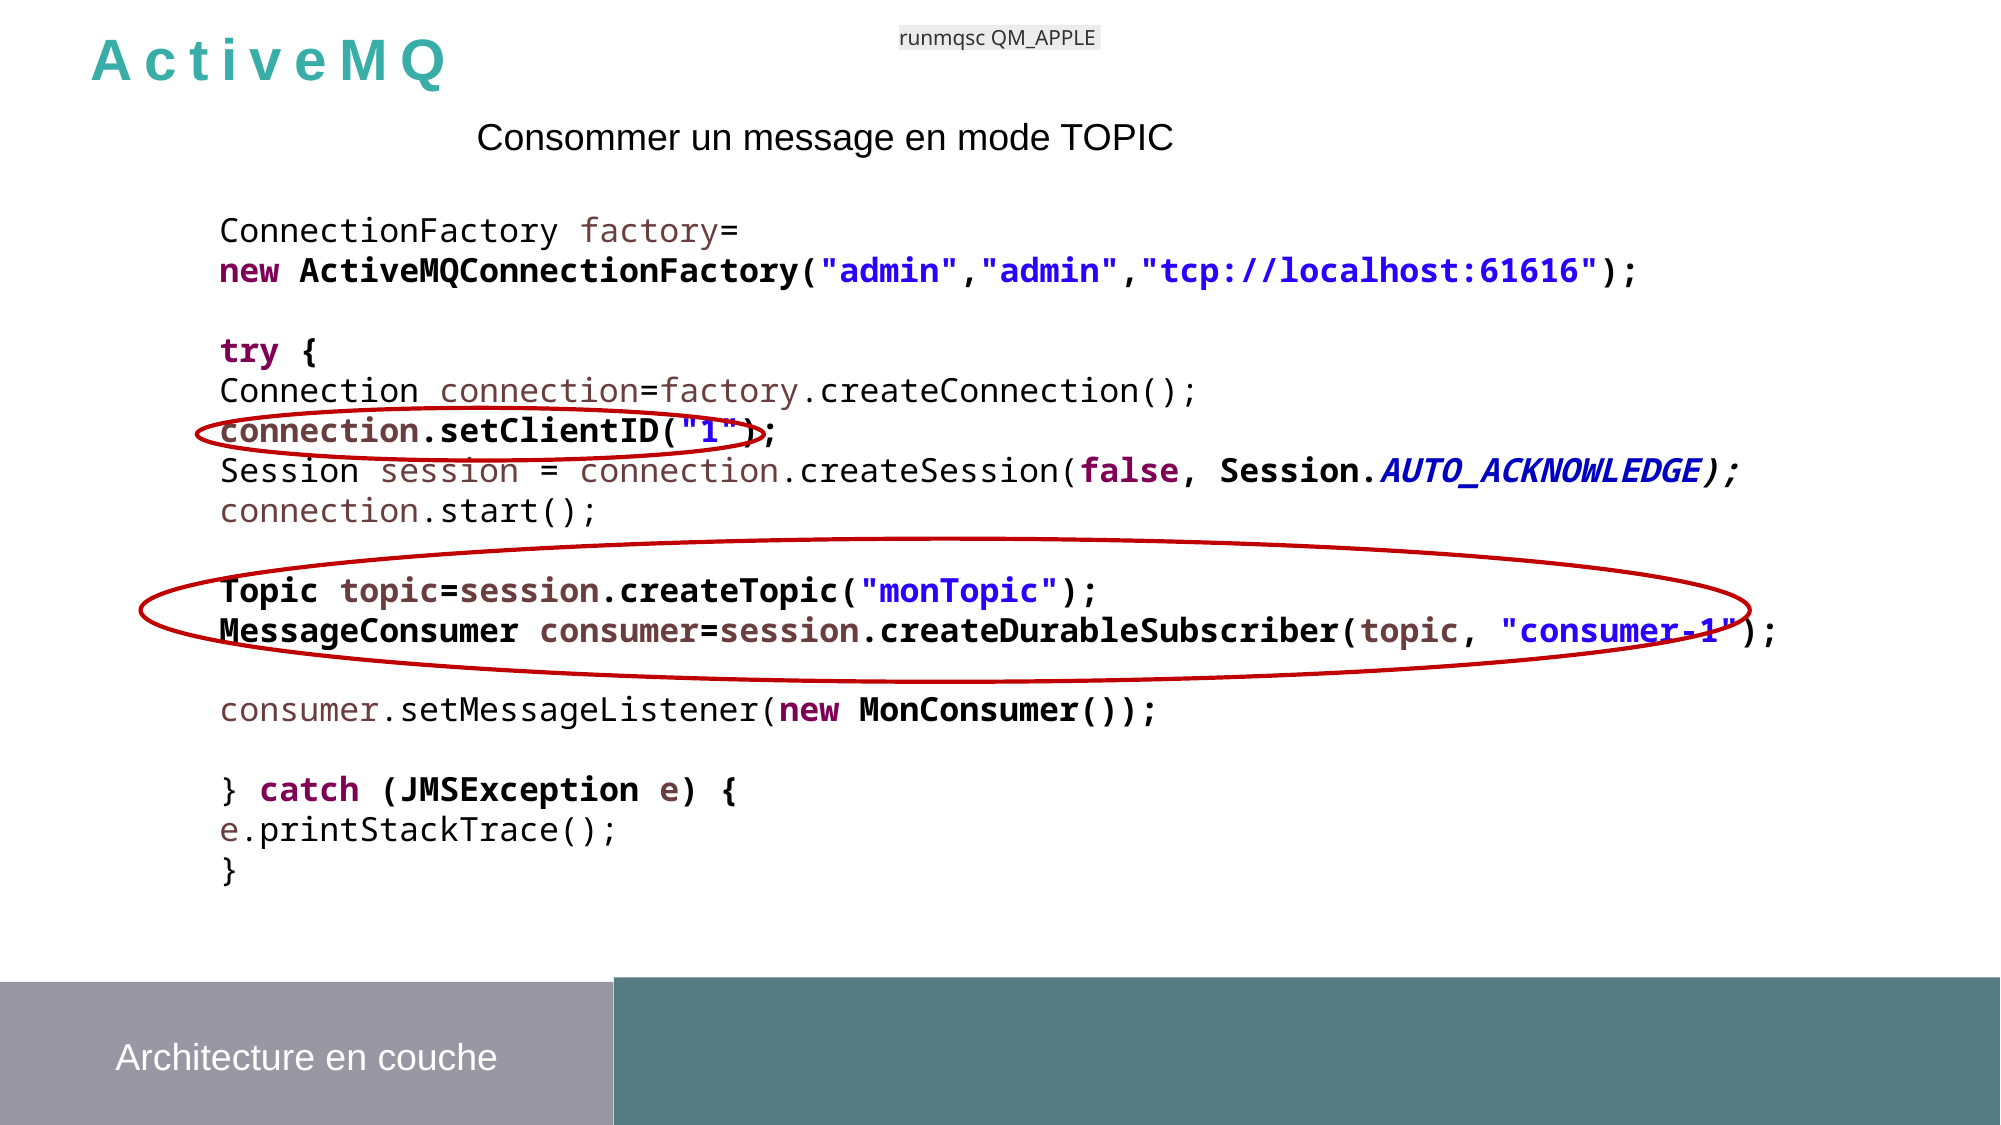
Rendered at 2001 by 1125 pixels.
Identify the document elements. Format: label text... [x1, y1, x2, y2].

text_box [194, 405, 767, 463]
text_box Architecture en couche [0, 980, 612, 1125]
text_box [138, 536, 1752, 684]
text_box ActiveMQ [90, 40, 1060, 93]
text_box Consommer un message en mode TOPIC [462, 105, 1657, 166]
text_box [612, 975, 2000, 1125]
text_box ConnectionFactory factory= new ActiveMQConnectionFactory("admin","admin","tcp://localhost:61616"); try { Connection connection=factory.createConnection(); connection.setClientID("1"); Session session = connection.createSession(false, Session.AUTO_ACKNOWLEDGE); connection.start(); Topic topic=session.createTopic("monTopic"); MessageConsumer consumer=session.createDurableSubscriber(topic, "consumer-1"); consumer.setMessageListener(new MonConsumer()); } catch (JMSException e) { e.printStackTrace(); } [204, 202, 2000, 896]
text_box runmqsc QM_APPLE [899, 24, 1101, 50]
